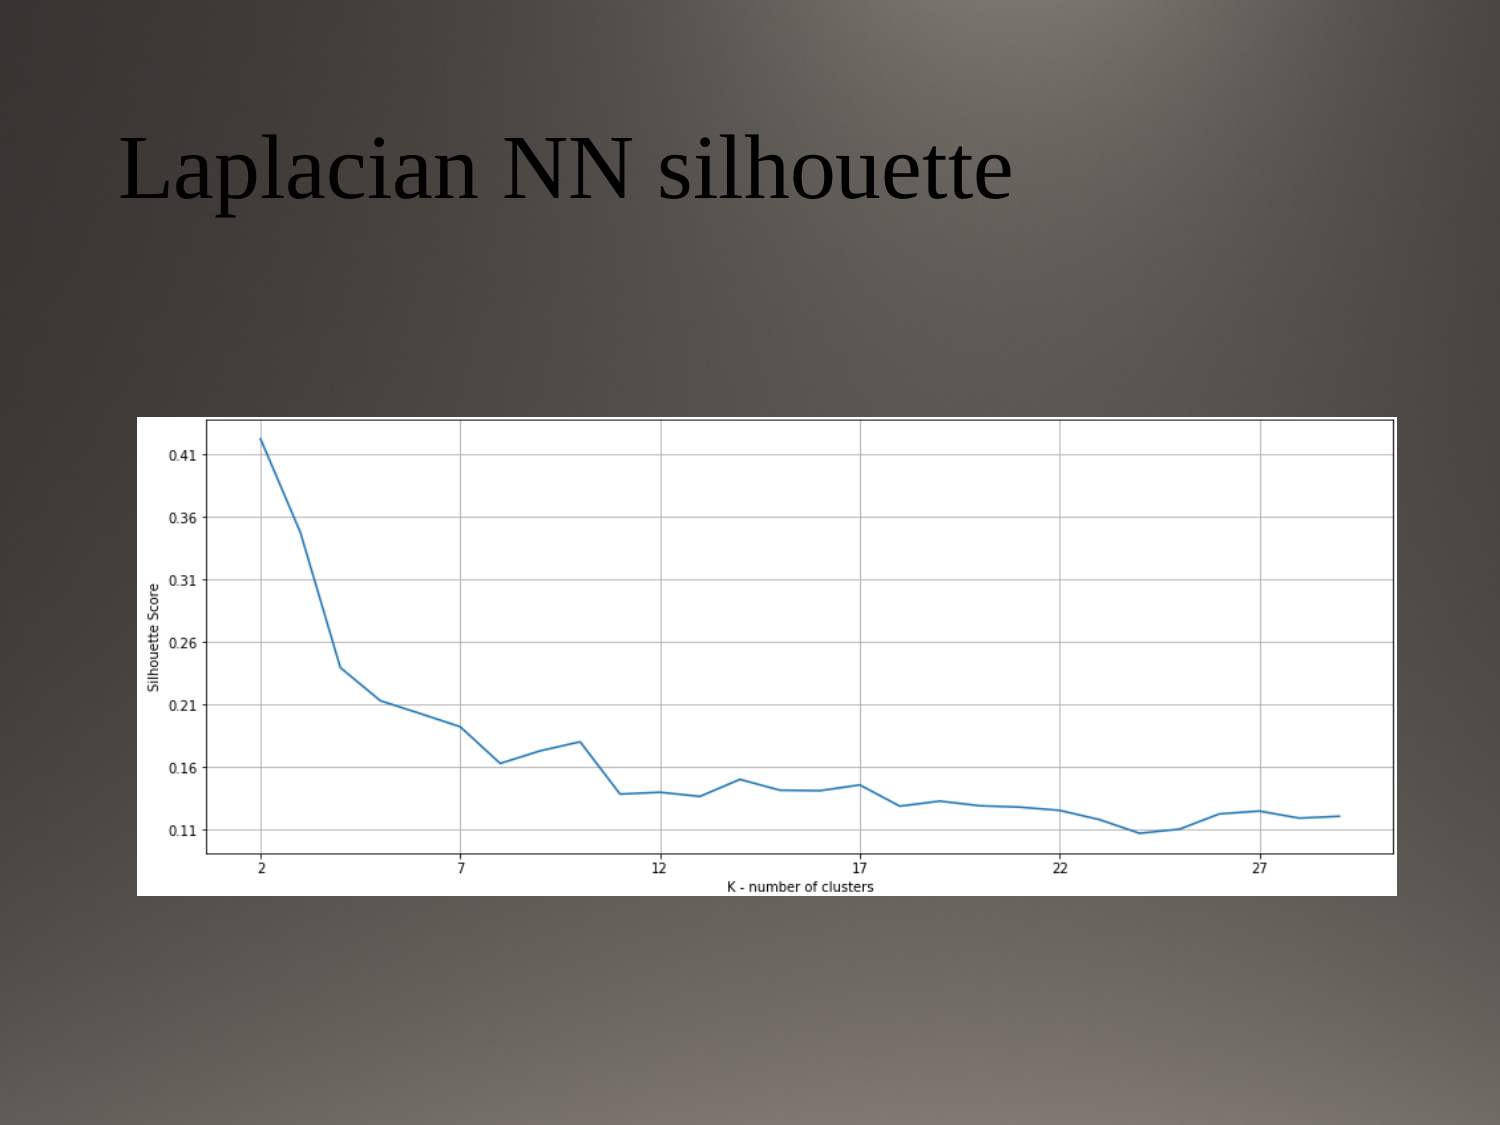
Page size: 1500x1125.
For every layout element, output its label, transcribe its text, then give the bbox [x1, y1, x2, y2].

title Laplacian NN silhouette [103, 59, 1397, 278]
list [137, 417, 1397, 896]
picture [0, 0, 1500, 1125]
